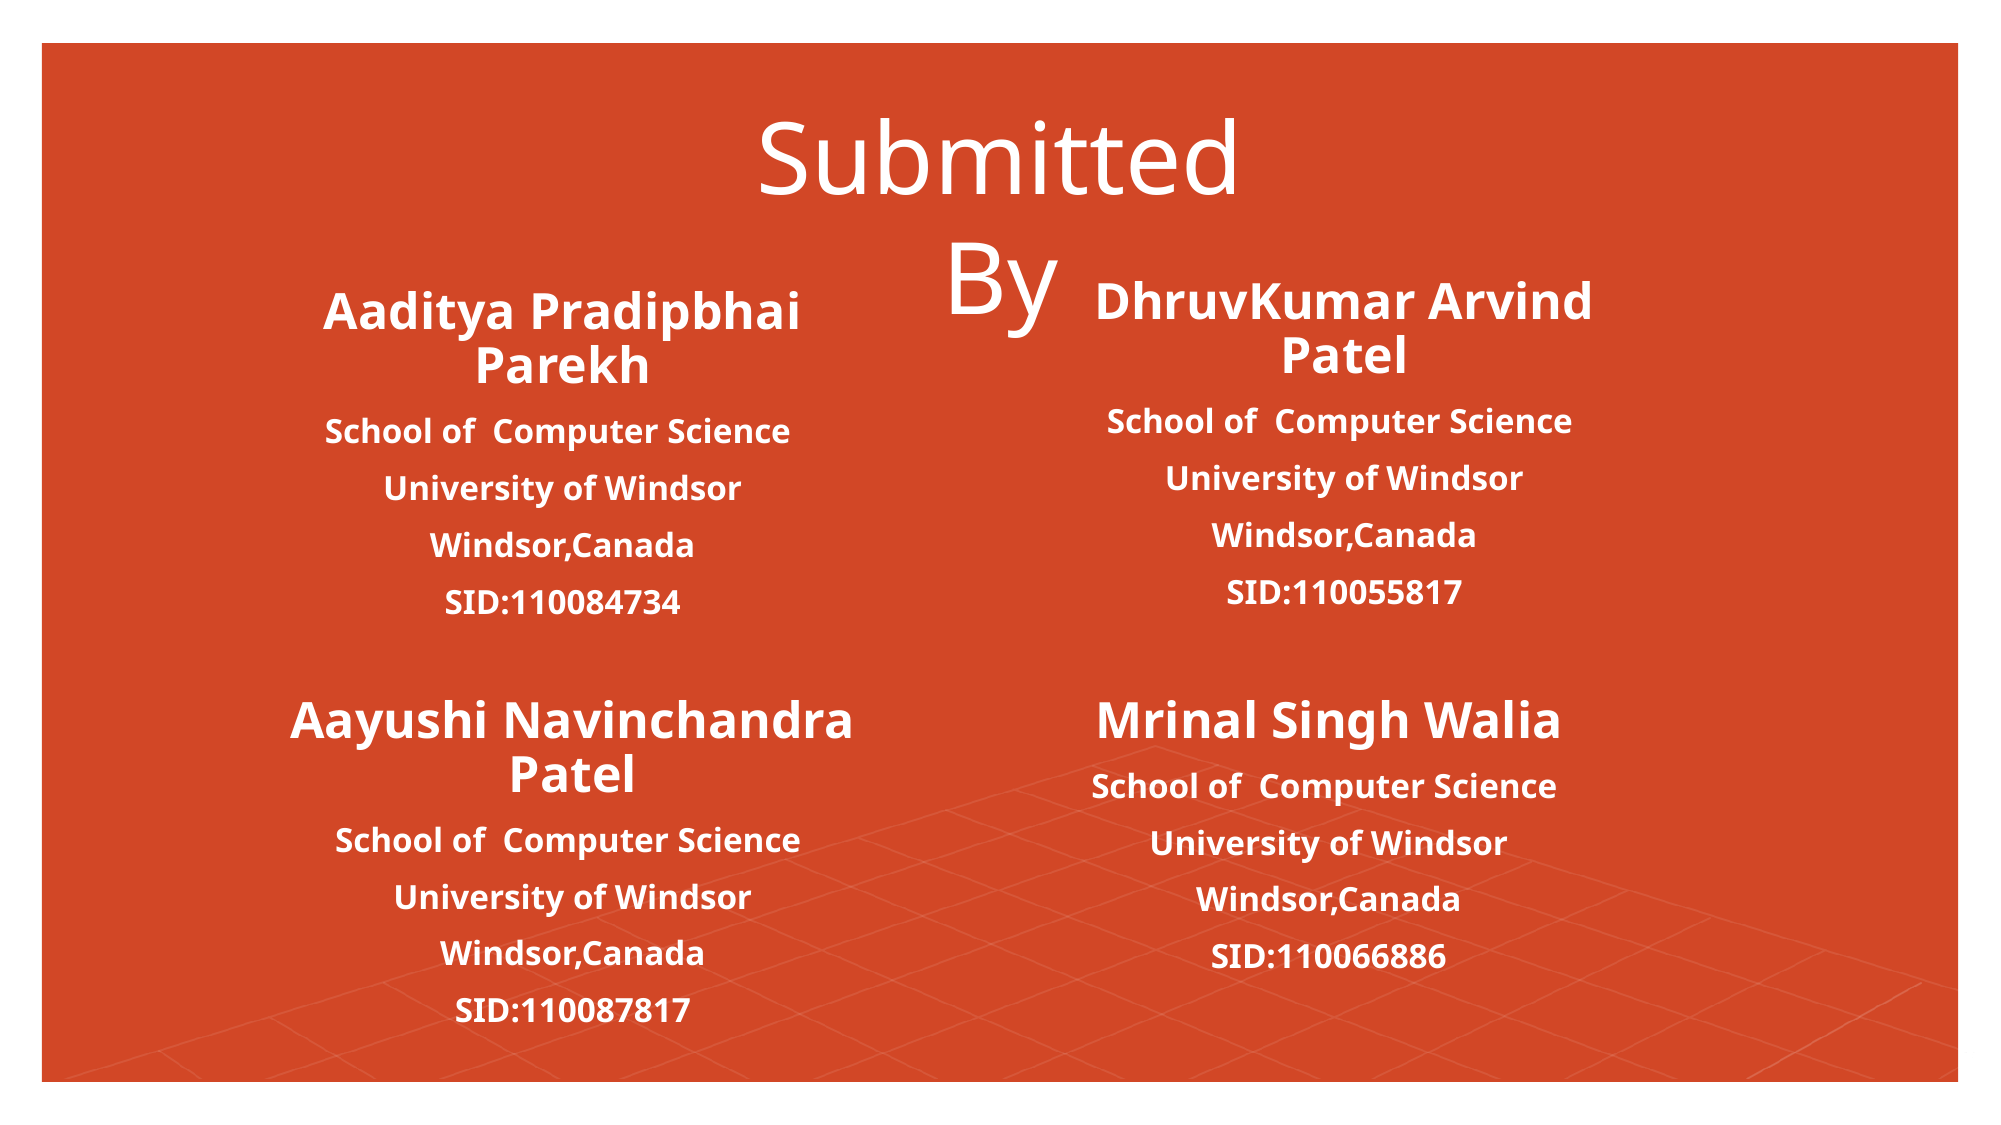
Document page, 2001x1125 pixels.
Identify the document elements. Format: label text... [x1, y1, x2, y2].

title Submitted By [696, 94, 1304, 389]
text_box Aayushi Navinchandra Patel School of Computer Science University of Windsor Windsor,Canada SID:110087817 [253, 687, 893, 899]
text_box DhruvKumar Arvind Patel School of Computer Science University of Windsor Windsor,Canada SID:110055817 [1024, 268, 1665, 481]
text_box [274, 538, 1775, 750]
subtitle Aaditya Pradipbhai Parekh School of Computer Science University of Windsor Windsor,Canada SID:110084734 [269, 278, 857, 491]
text_box Mrinal Singh Walia School of Computer Science University of Windsor Windsor,Canada SID:110066886 [1009, 687, 1649, 899]
picture [56, 745, 1979, 1079]
